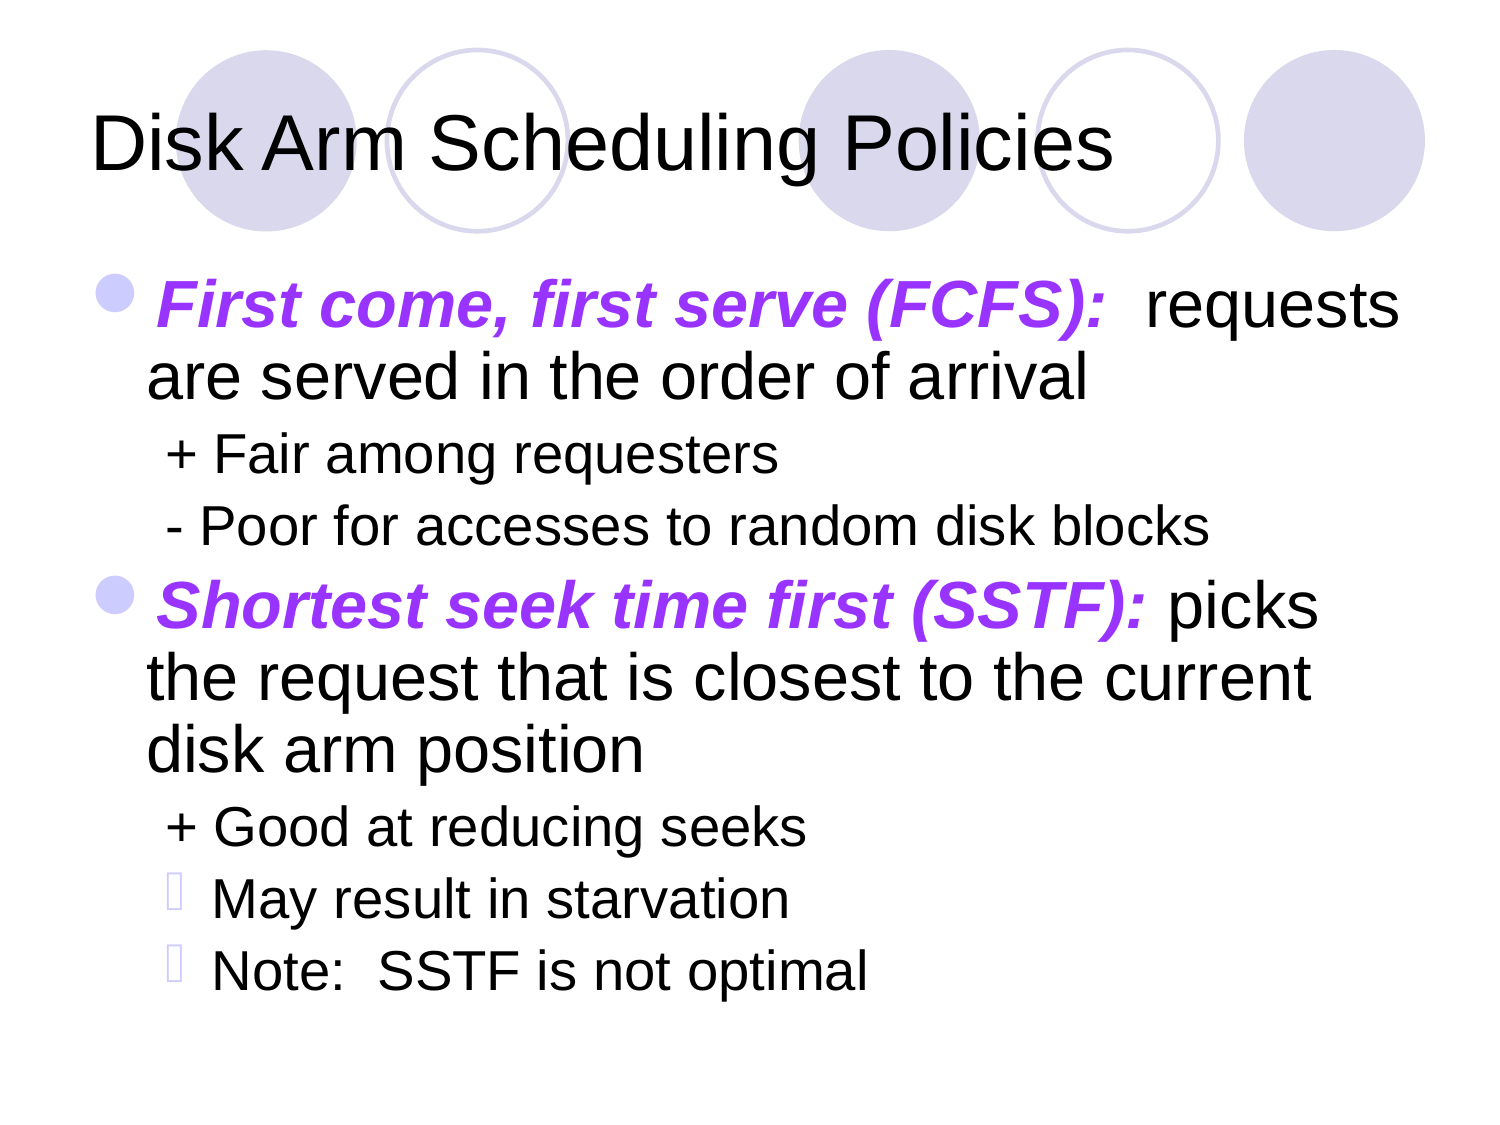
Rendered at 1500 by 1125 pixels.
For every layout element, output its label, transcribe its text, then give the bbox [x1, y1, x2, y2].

title Disk Arm Scheduling Policies [75, 45, 1425, 233]
list First come, first serve (FCFS): requests are served in the order of arrival + Fair among requesters - Poor for accesses to random disk blocks Shortest seek time first (SSTF): picks the request that is closest to the current disk arm position + Good at reducing seeks May result in starvation Note: SSTF is not optimal [75, 262, 1425, 1006]
